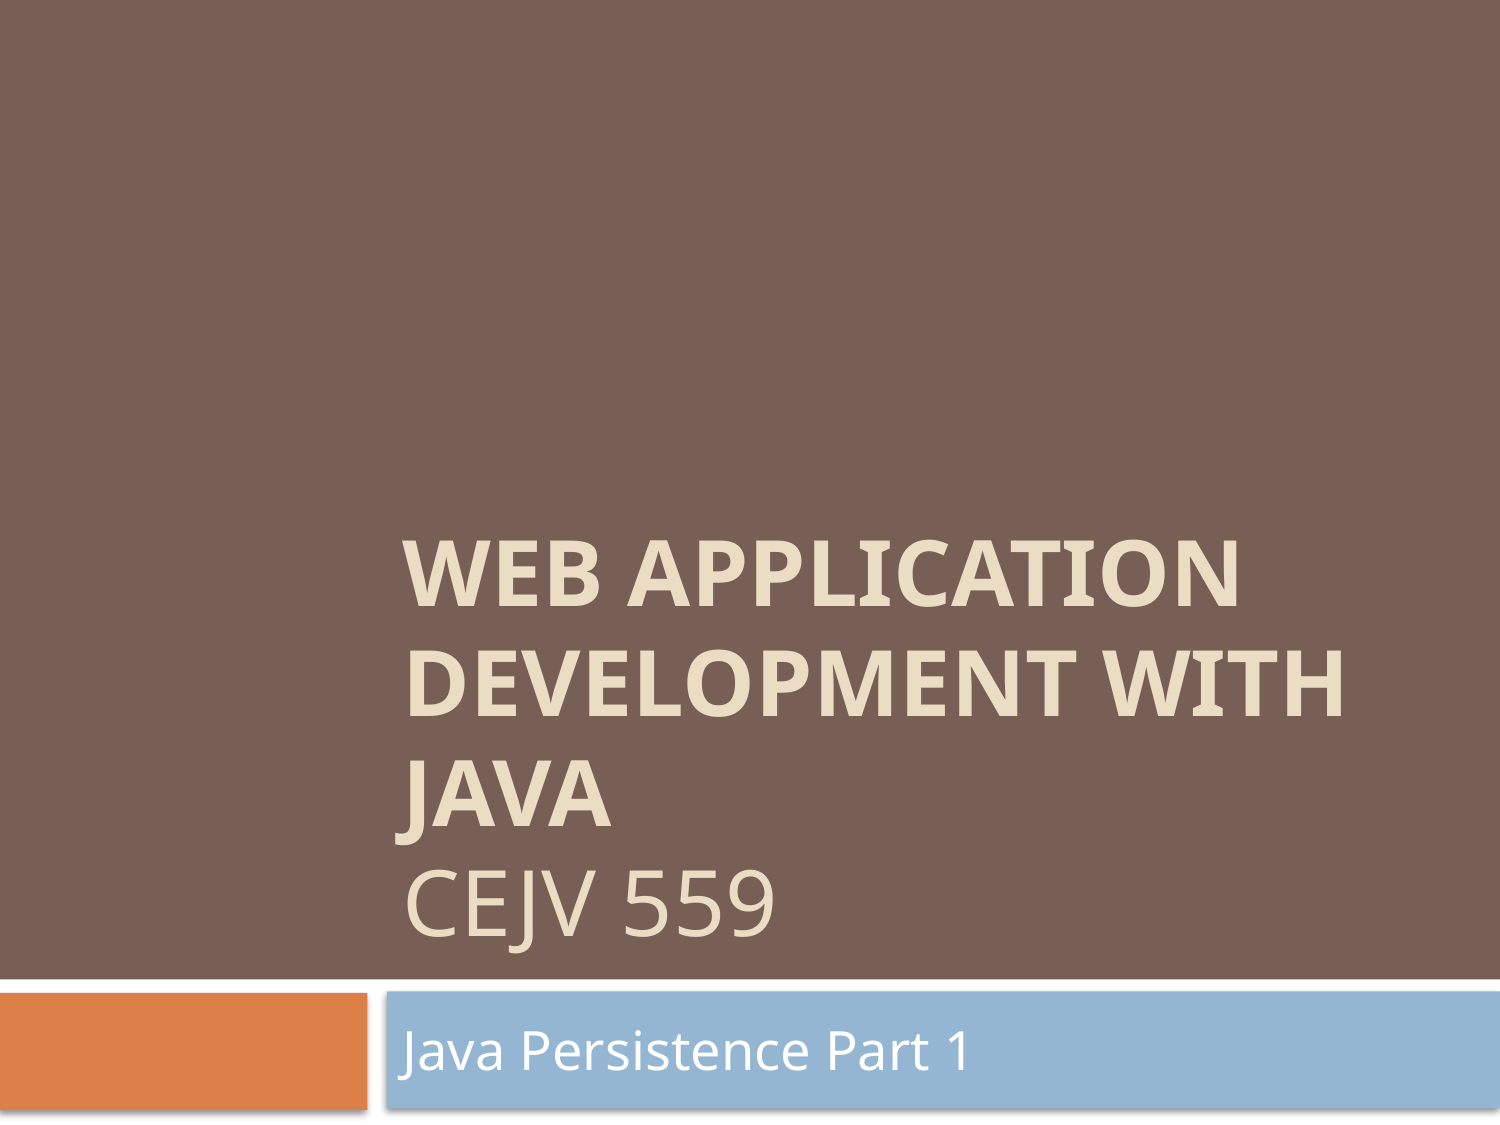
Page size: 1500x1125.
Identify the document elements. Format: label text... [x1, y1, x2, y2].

subtitle Java Persistence Part 1 [387, 992, 1488, 1105]
title Web Application Development With Java CEJV 559 [387, 662, 1450, 963]
